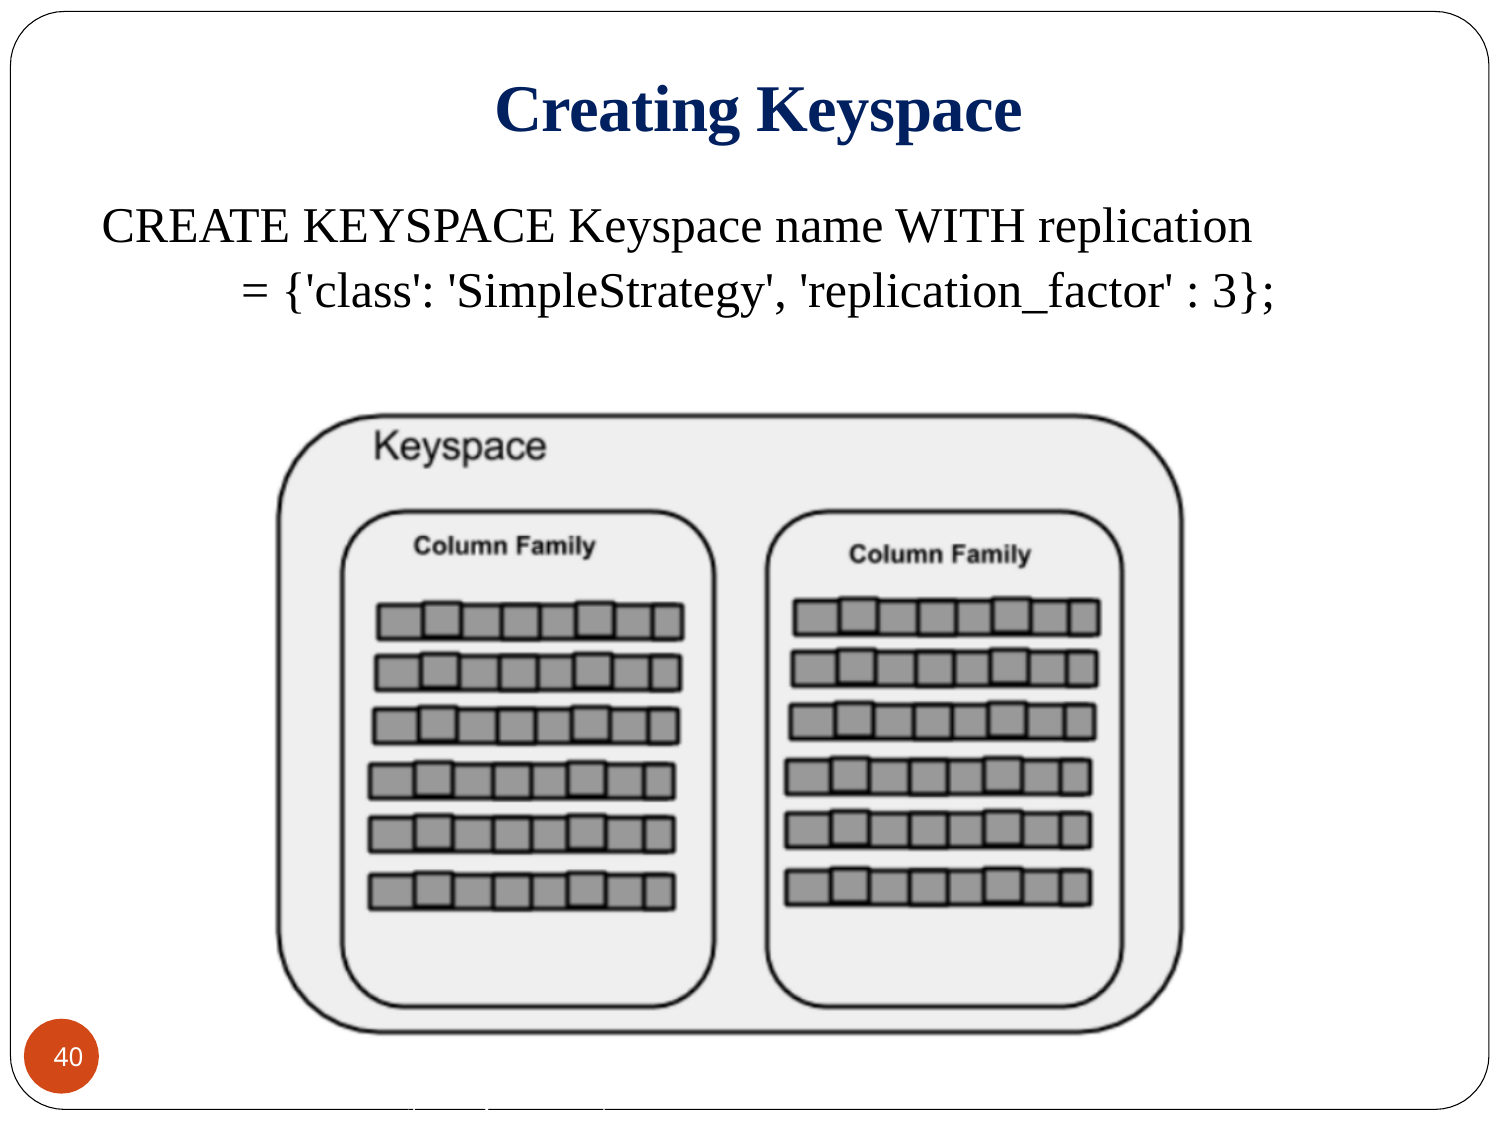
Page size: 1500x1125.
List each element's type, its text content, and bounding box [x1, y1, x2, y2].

text_box [23, 1018, 96, 1094]
text_box CREATE KEYSPACE Keyspace name WITH replication = {'class': 'SimpleStrategy', 'replication_factor' : 3}; [87, 174, 1428, 318]
text_box [47, 1040, 96, 1076]
footer CREDITS: Jimmy Lin (University of Maryland) [187, 1081, 718, 1125]
title Creating Keyspace [168, 62, 1347, 174]
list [241, 376, 1234, 1066]
